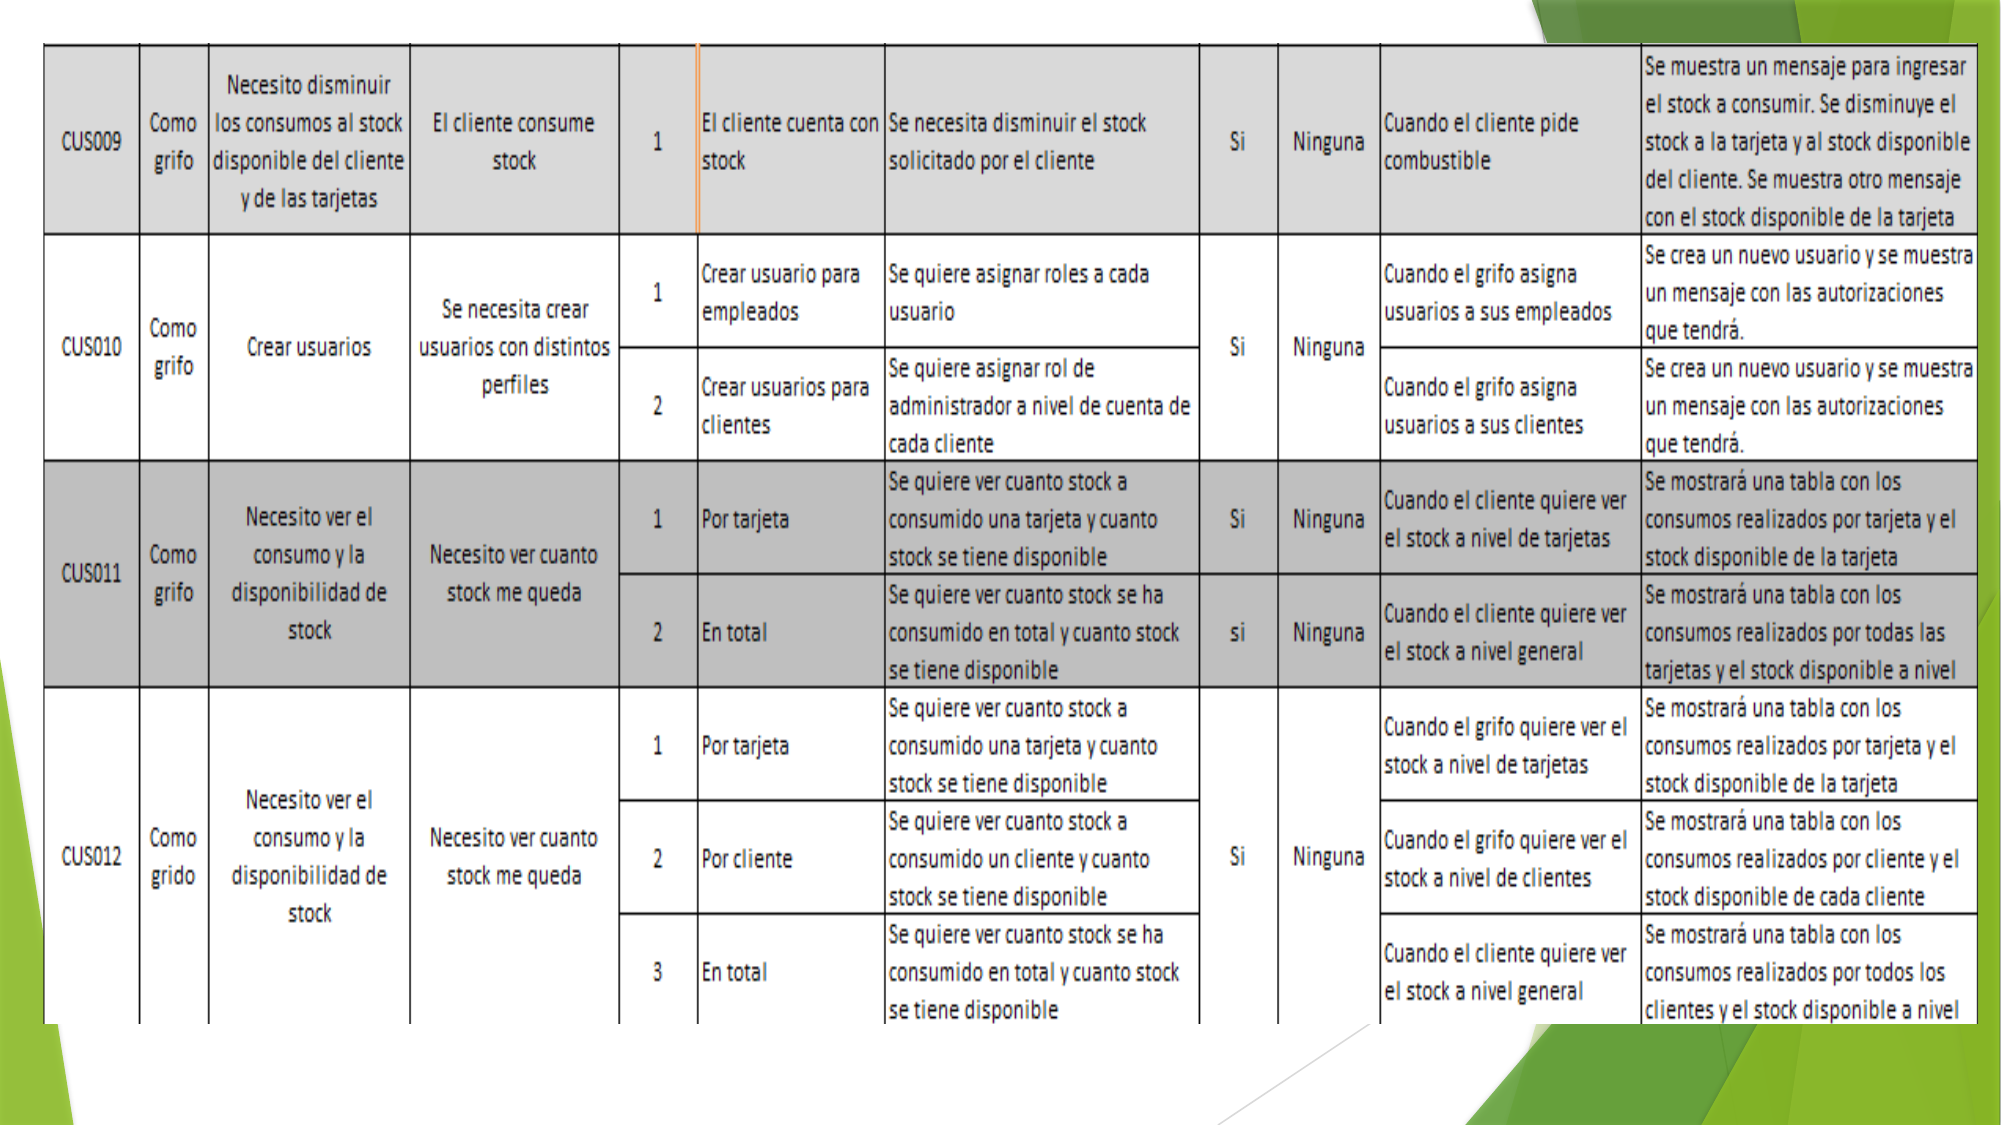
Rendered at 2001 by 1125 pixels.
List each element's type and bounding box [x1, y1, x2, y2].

picture [42, 42, 1979, 1025]
